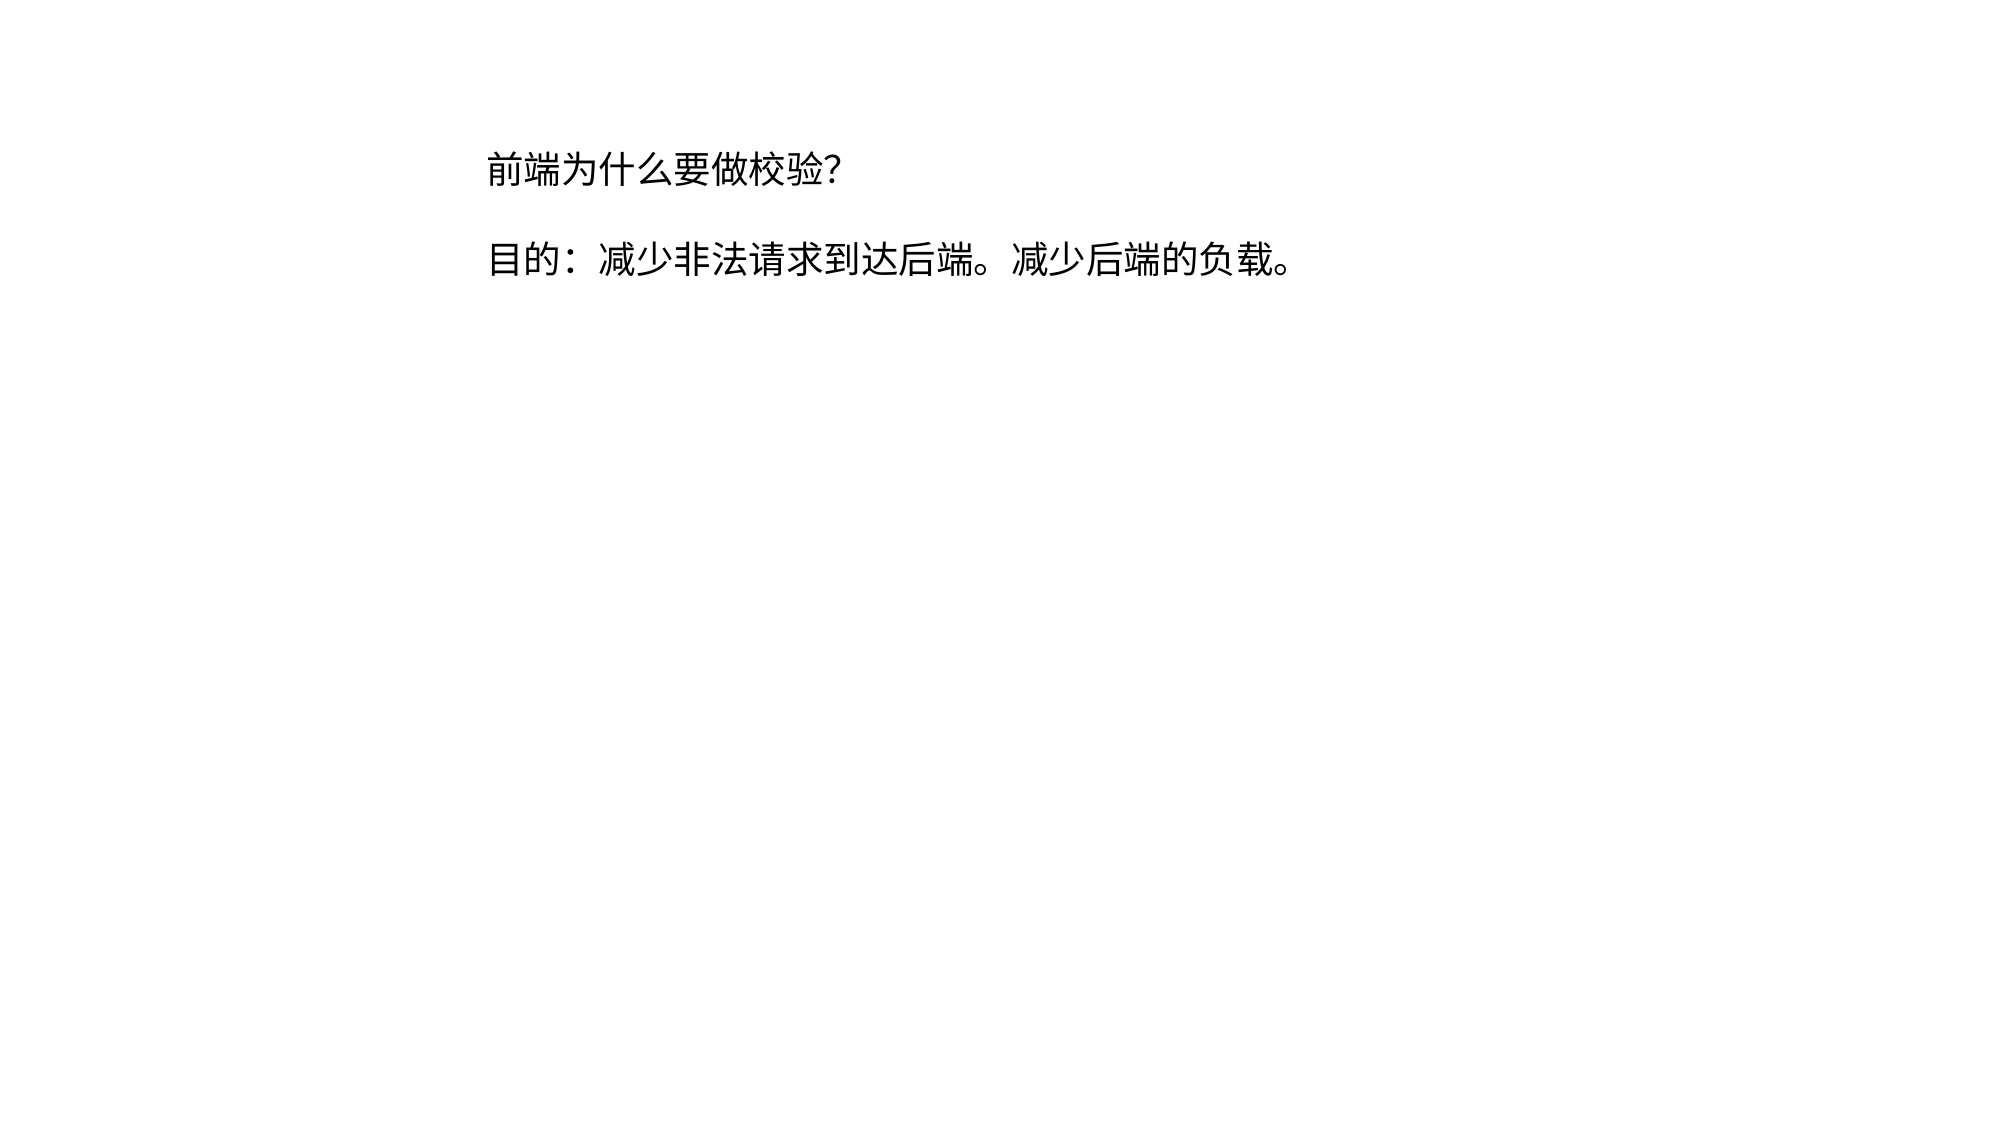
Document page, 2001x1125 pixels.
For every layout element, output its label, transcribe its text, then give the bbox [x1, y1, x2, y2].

text_box 前端为什么要做校验？ 目的：减少非法请求到达后端。减少后端的负载。 [471, 139, 1327, 289]
